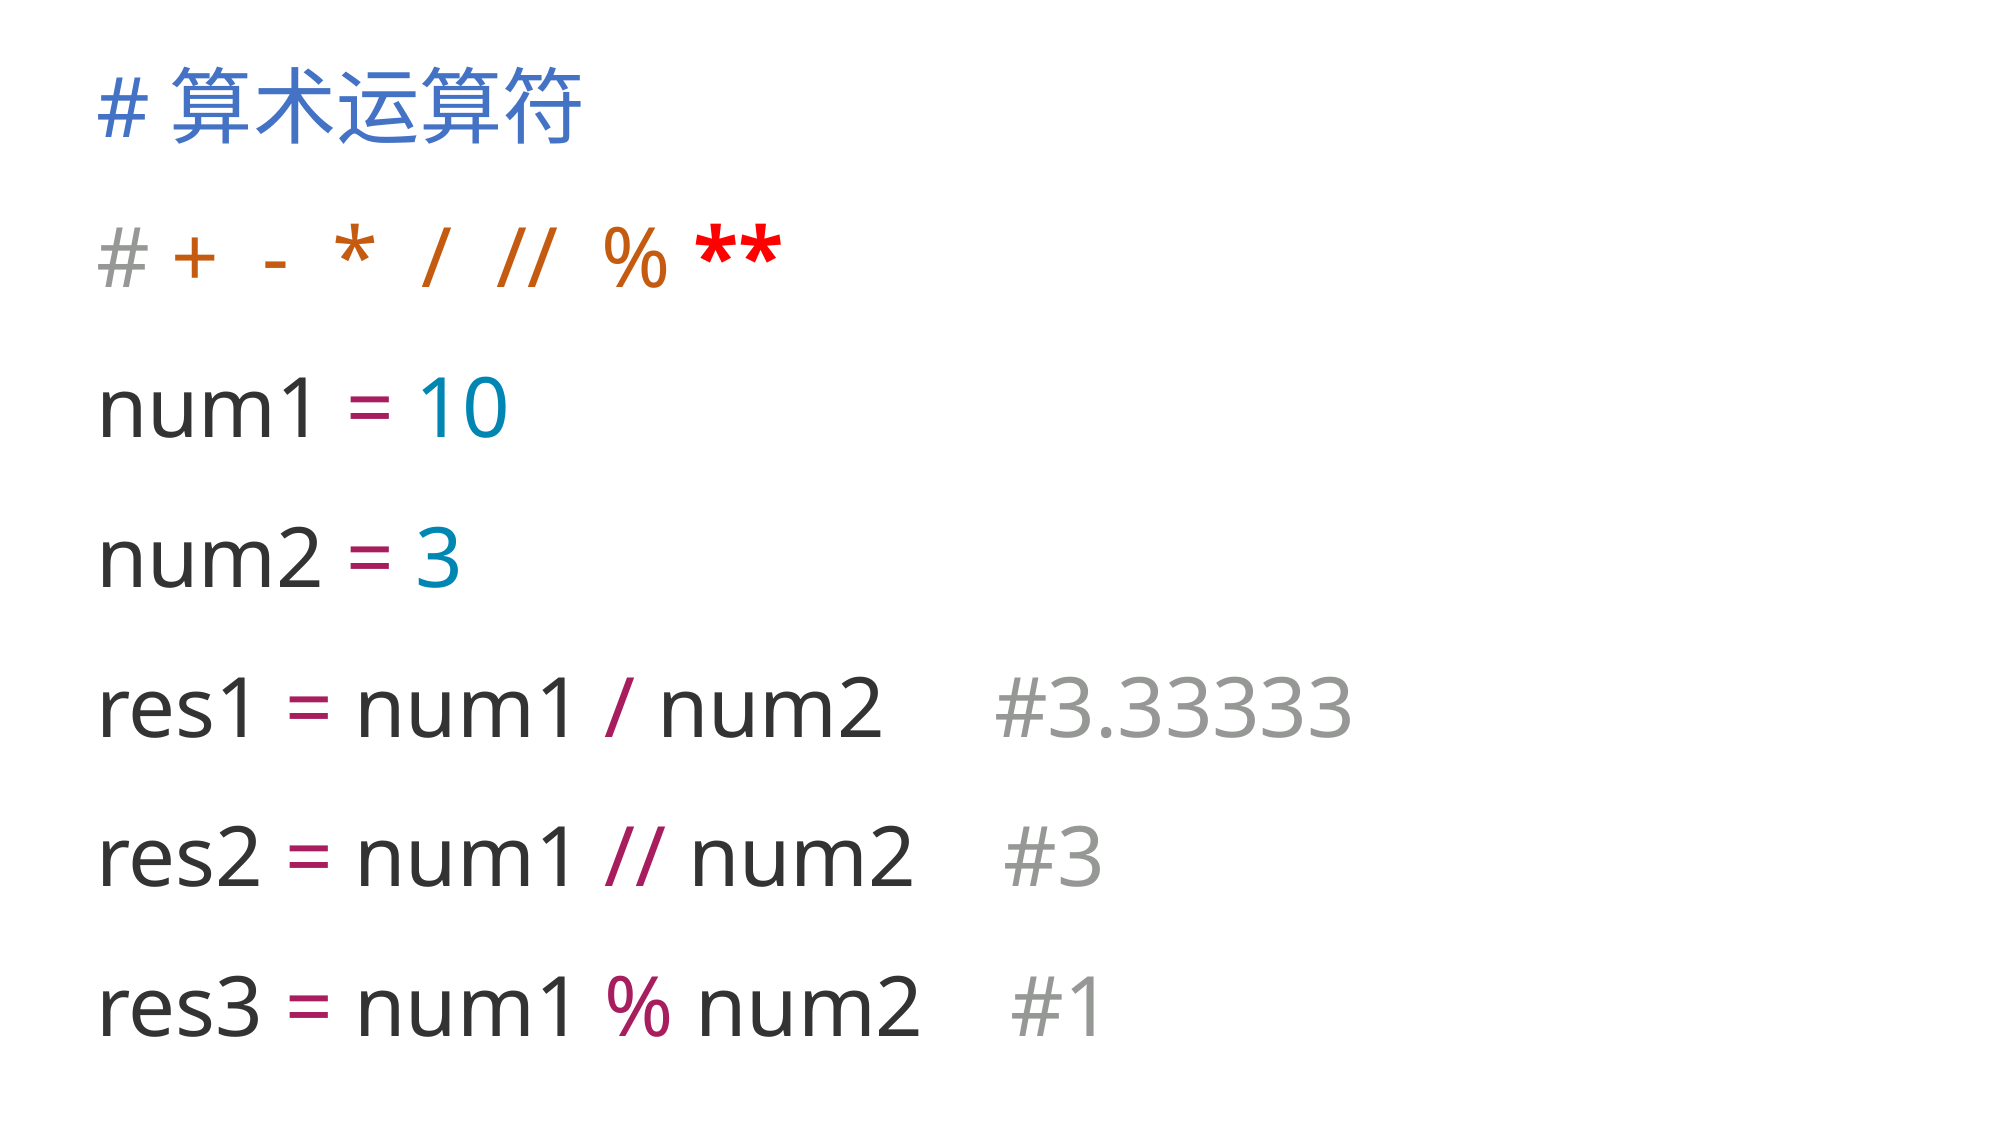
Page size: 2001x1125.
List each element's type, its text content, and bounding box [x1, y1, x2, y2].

text_box #算术运算符 # + - * / // % ** num1 = 10 num2 = 3 res1 = num1 / num2 #3.33333 res2 = num1 // num2 #3 res3 = num1 % num2 #1 [81, 0, 1371, 1061]
